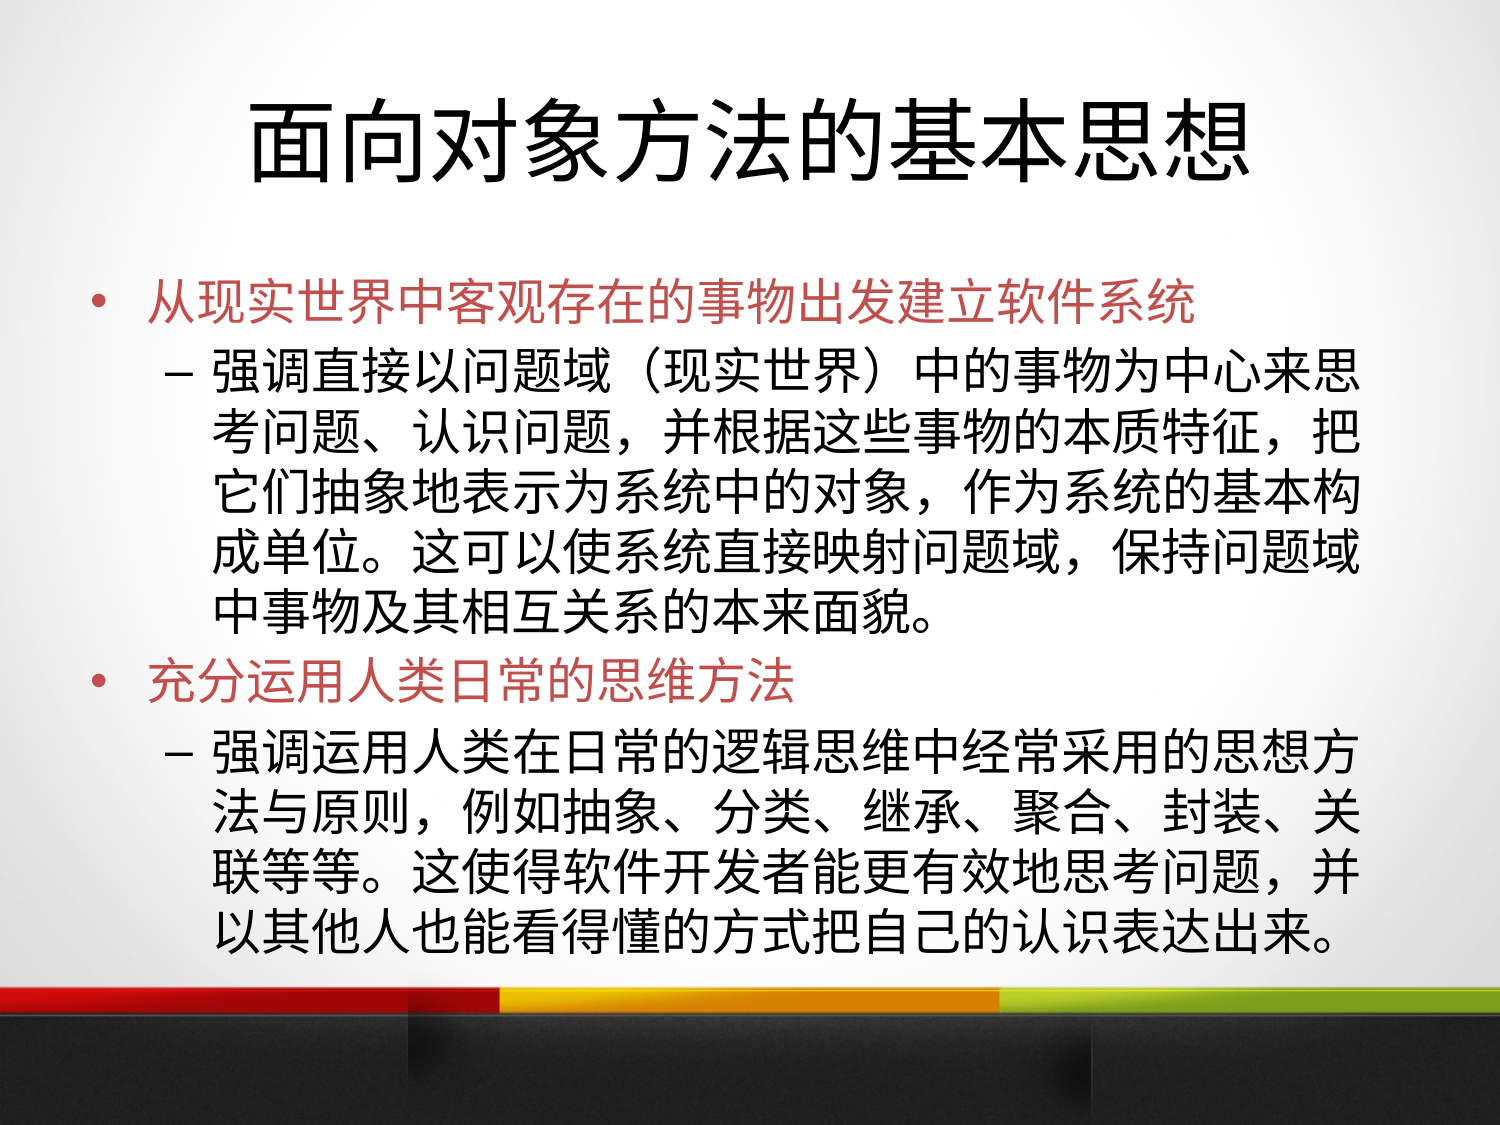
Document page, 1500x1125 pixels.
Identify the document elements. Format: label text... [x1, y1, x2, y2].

title 面向对象方法的基本思想 [75, 45, 1425, 233]
picture [0, 0, 1500, 1125]
list 从现实世界中客观存在的事物出发建立软件系统 强调直接以问题域（现实世界）中的事物为中心来思考问题、认识问题，并根据这些事物的本质特征，把它们抽象地表示为系统中的对象，作为系统的基本构成单位。这可以使系统直接映射问题域，保持问题域中事物及其相互关系的本来面貌。 充分运用人类日常的思维方法 强调运用人类在日常的逻辑思维中经常采用的思想方法与原则，例如抽象、分类、继承、聚合、封装、关联等等。这使得软件开发者能更有效地思考问题，并以其他人也能看得懂的方式把自己的认识表达出来。 [75, 262, 1425, 1005]
